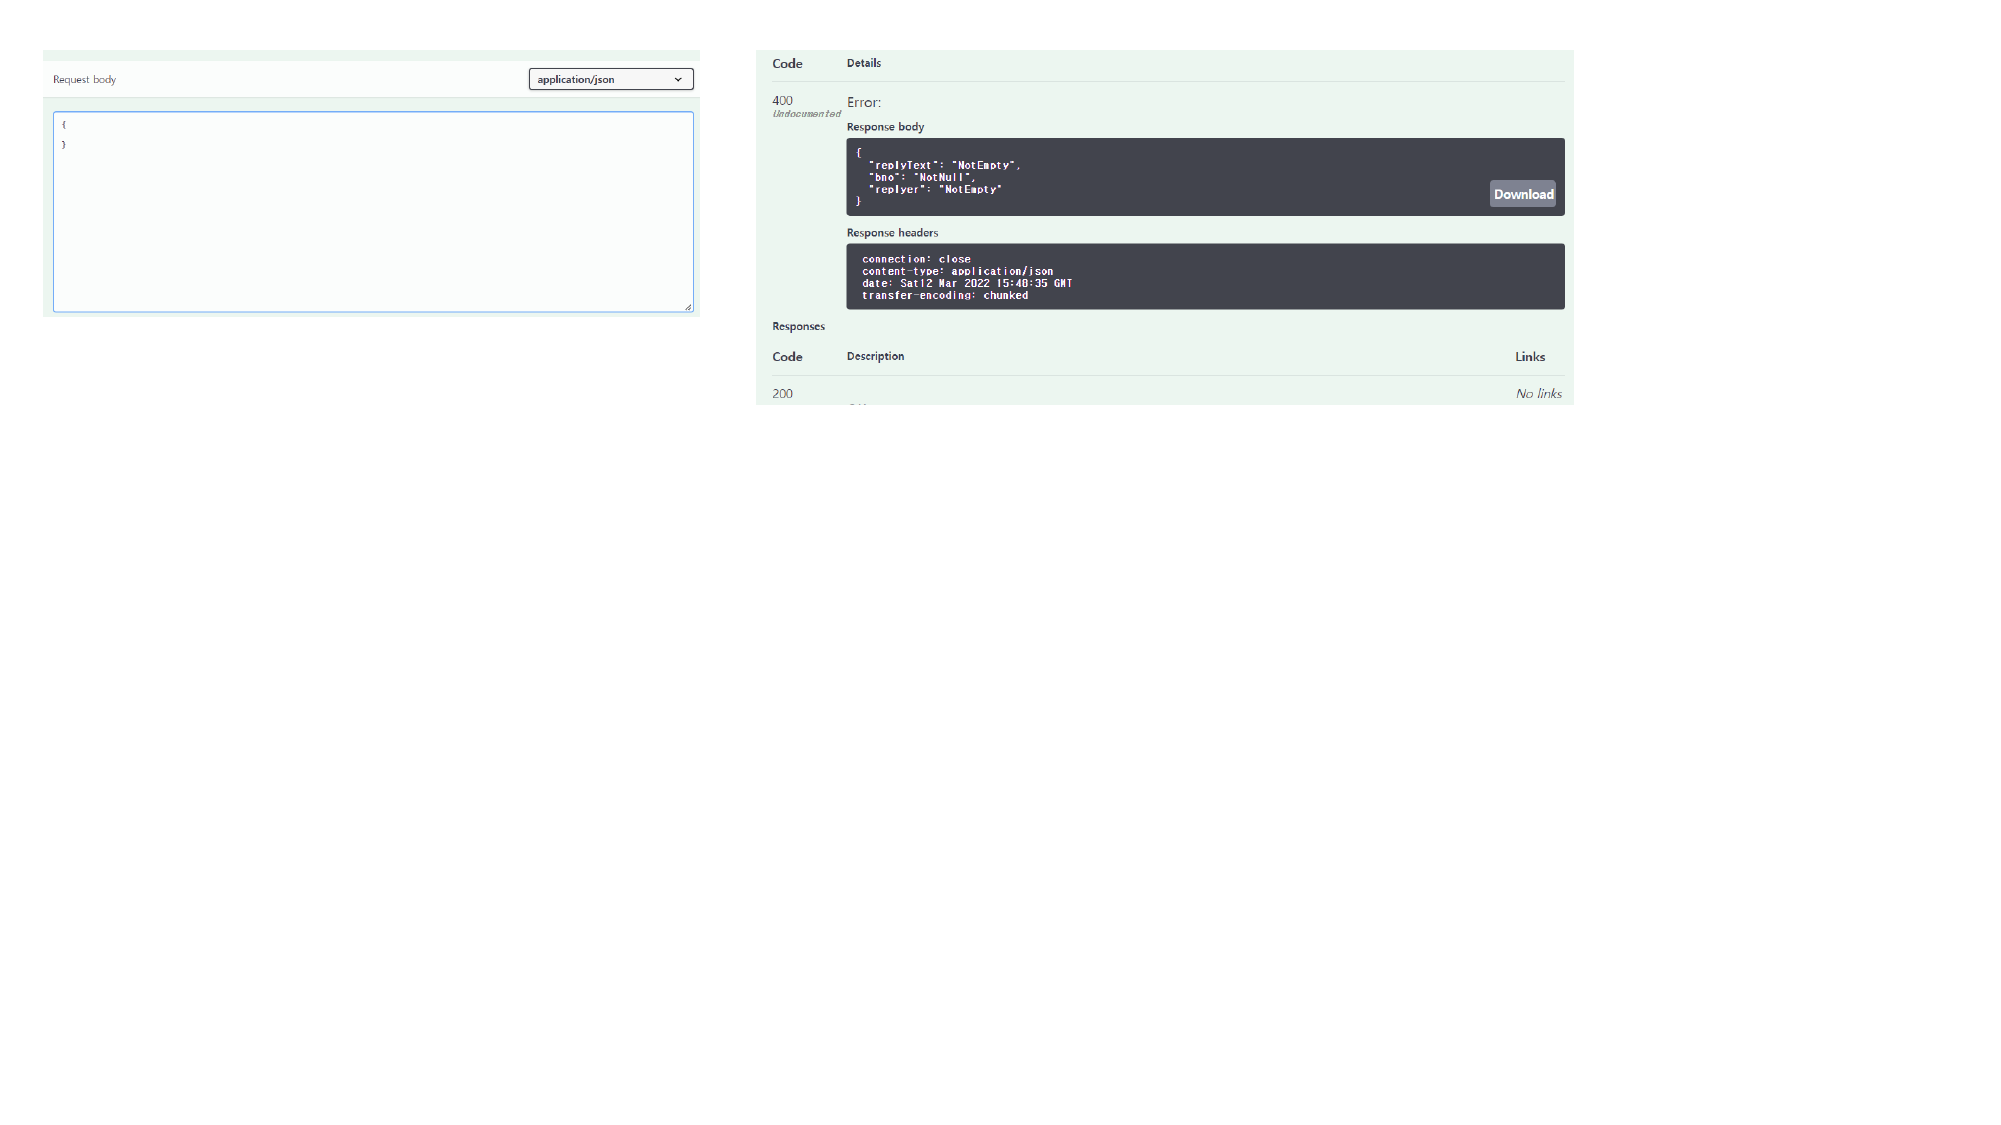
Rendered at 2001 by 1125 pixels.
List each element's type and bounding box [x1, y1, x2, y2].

picture [43, 50, 700, 317]
picture [756, 50, 1574, 406]
